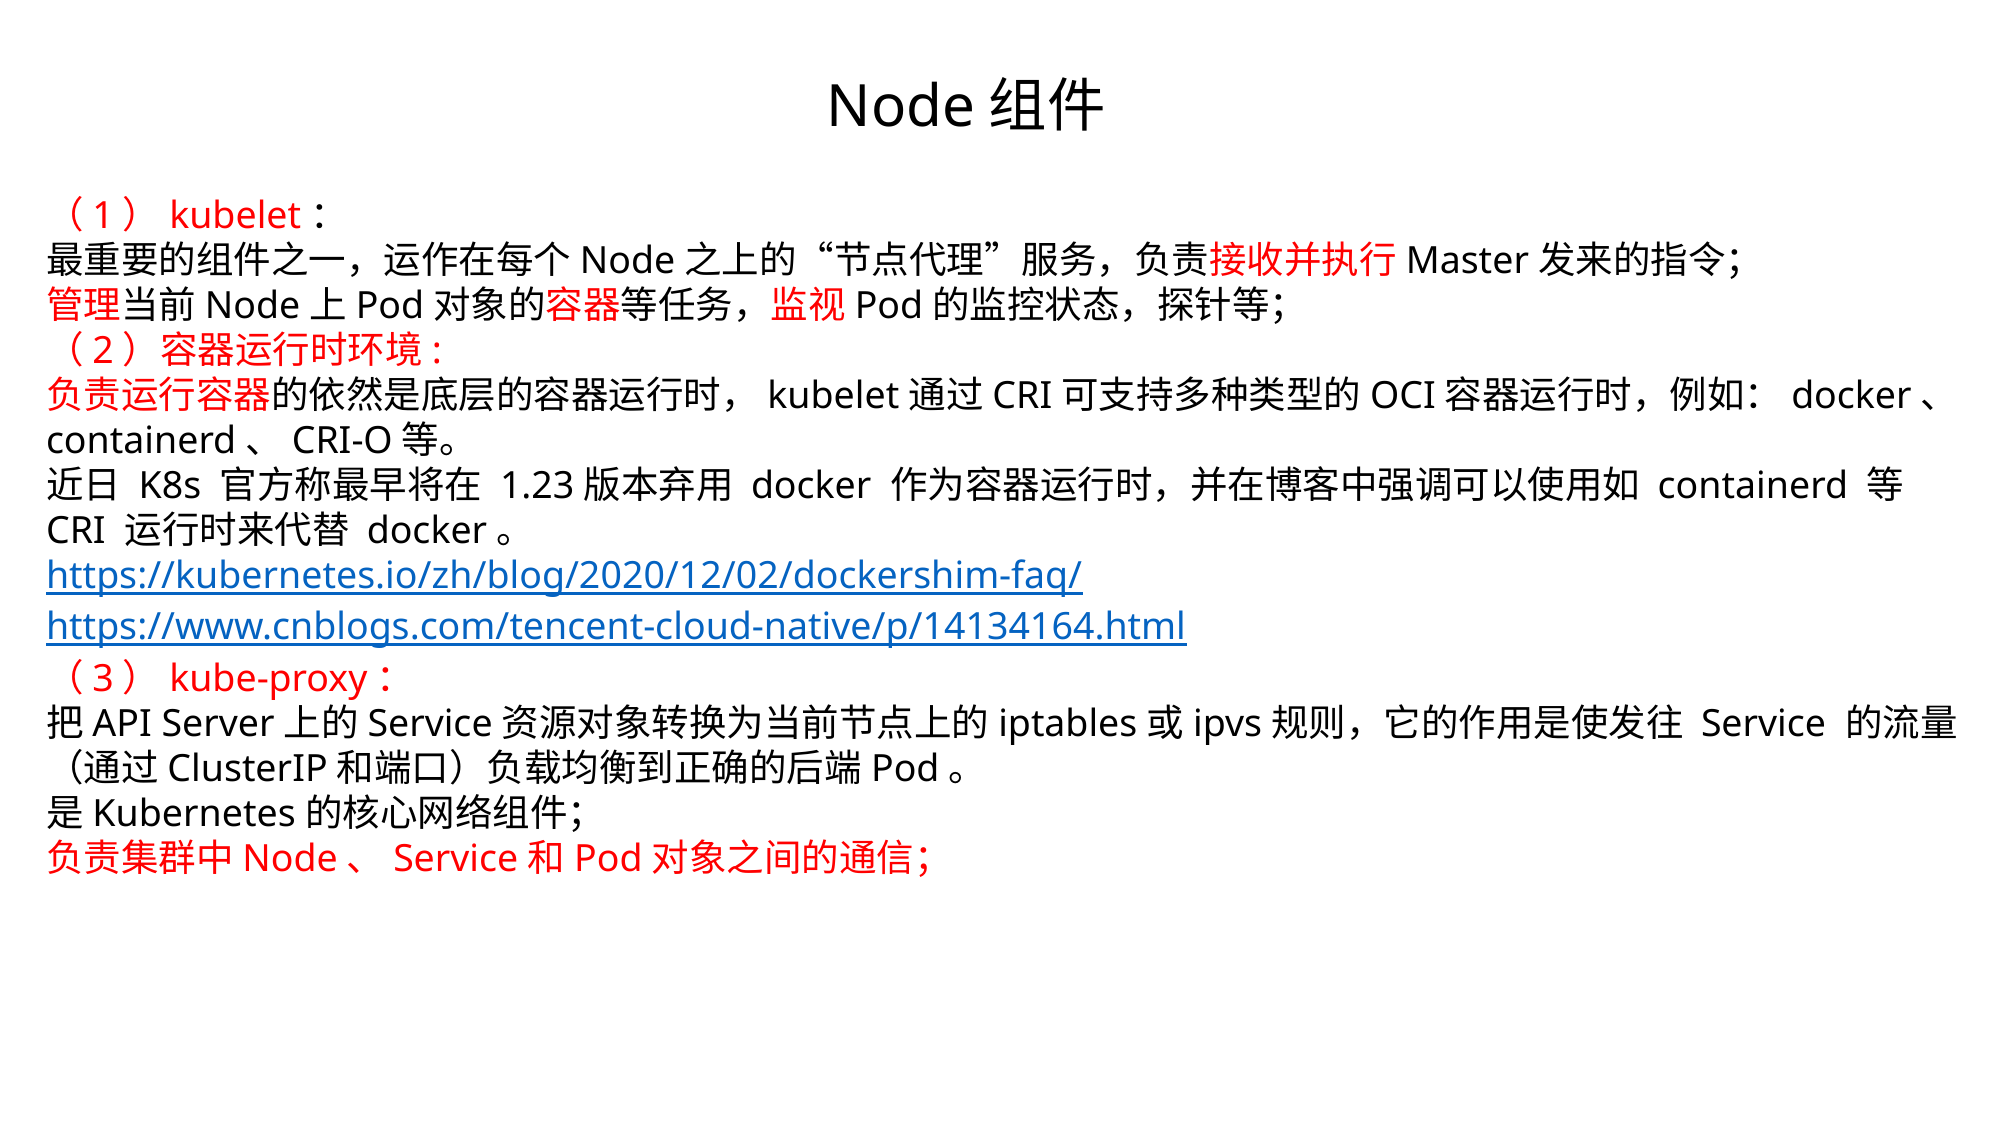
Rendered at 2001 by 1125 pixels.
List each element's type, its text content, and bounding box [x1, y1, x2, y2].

title Node组件 [206, 55, 1727, 147]
text_box （1）kubelet： 最重要的组件之一，运作在每个Node之上的“节点代理”服务，负责接收并执行Master发来的指令； 管理当前Node上Pod对象的容器等任务，监视Pod的监控状态，探针等； （2）容器运行时环境: 负责运行容器的依然是底层的容器运行时，kubelet通过CRI可支持多种类型的OCI容器运行时，例如：docker、containerd、CRI-O等。 近日 K8s 官方称最早将在 1.23版本弃用 docker 作为容器运行时，并在博客中强调可以使用如 containerd 等 CRI 运行时来代替 docker。 https://kubernetes.io/zh/blog/2020/12/02/dockershim-faq/ https://www.cnblogs.com/tencent-cloud-native/p/14134164.html （3）kube-proxy： 把API Server上的Service资源对象转换为当前节点上的iptables或ipvs规则，它的作用是使发往 Service 的流量（通过ClusterIP和端口）负载均衡到正确的后端Pod。 是Kubernetes的核心网络组件； 负责集群中Node、Service和Pod对象之间的通信； [31, 184, 1981, 931]
